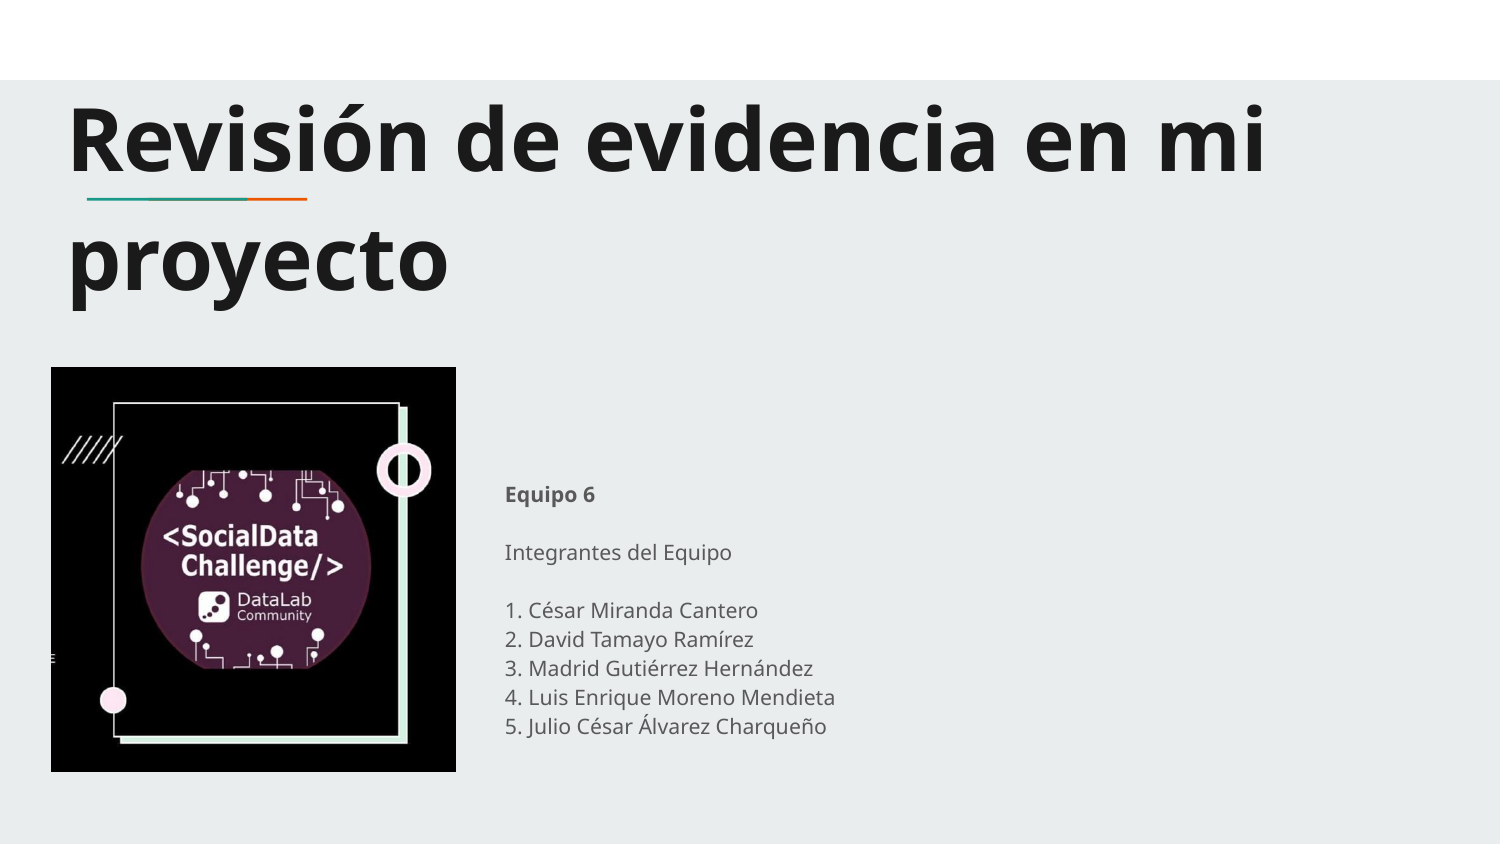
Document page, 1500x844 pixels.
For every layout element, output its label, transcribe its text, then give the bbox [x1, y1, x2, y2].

picture [50, 366, 456, 772]
subtitle Equipo 6 Integrantes del Equipo 1. César Miranda Cantero 2. David Tamayo Ramírez 3. Madrid Gutiérrez Hernández 4. Luis Enrique Moreno Mendieta 5. Julio César Álvarez Charqueño [489, 464, 1449, 757]
title Revisión de evidencia en mi proyecto [51, 63, 1449, 400]
